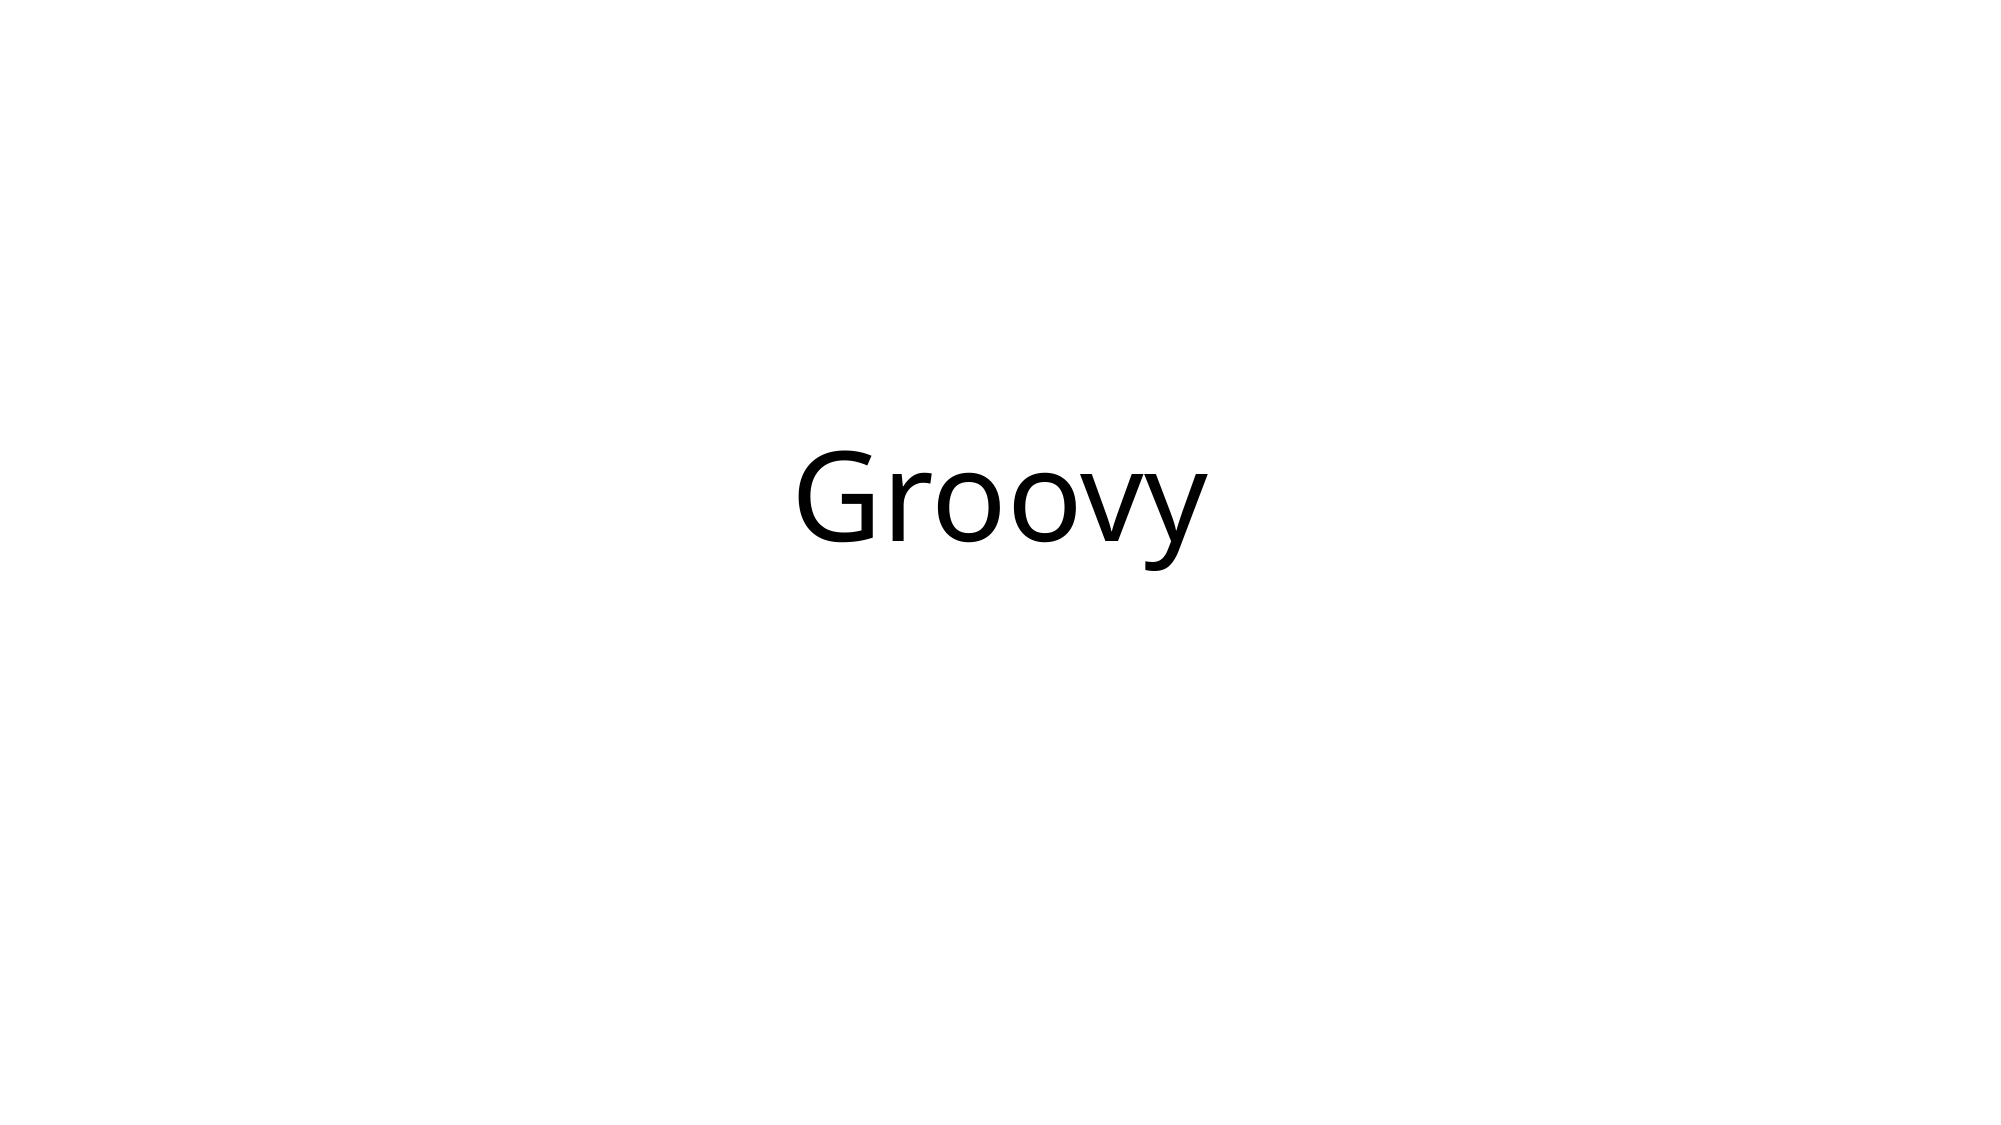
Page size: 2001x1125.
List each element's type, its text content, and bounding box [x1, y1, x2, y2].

title Groovy [249, 184, 1750, 576]
